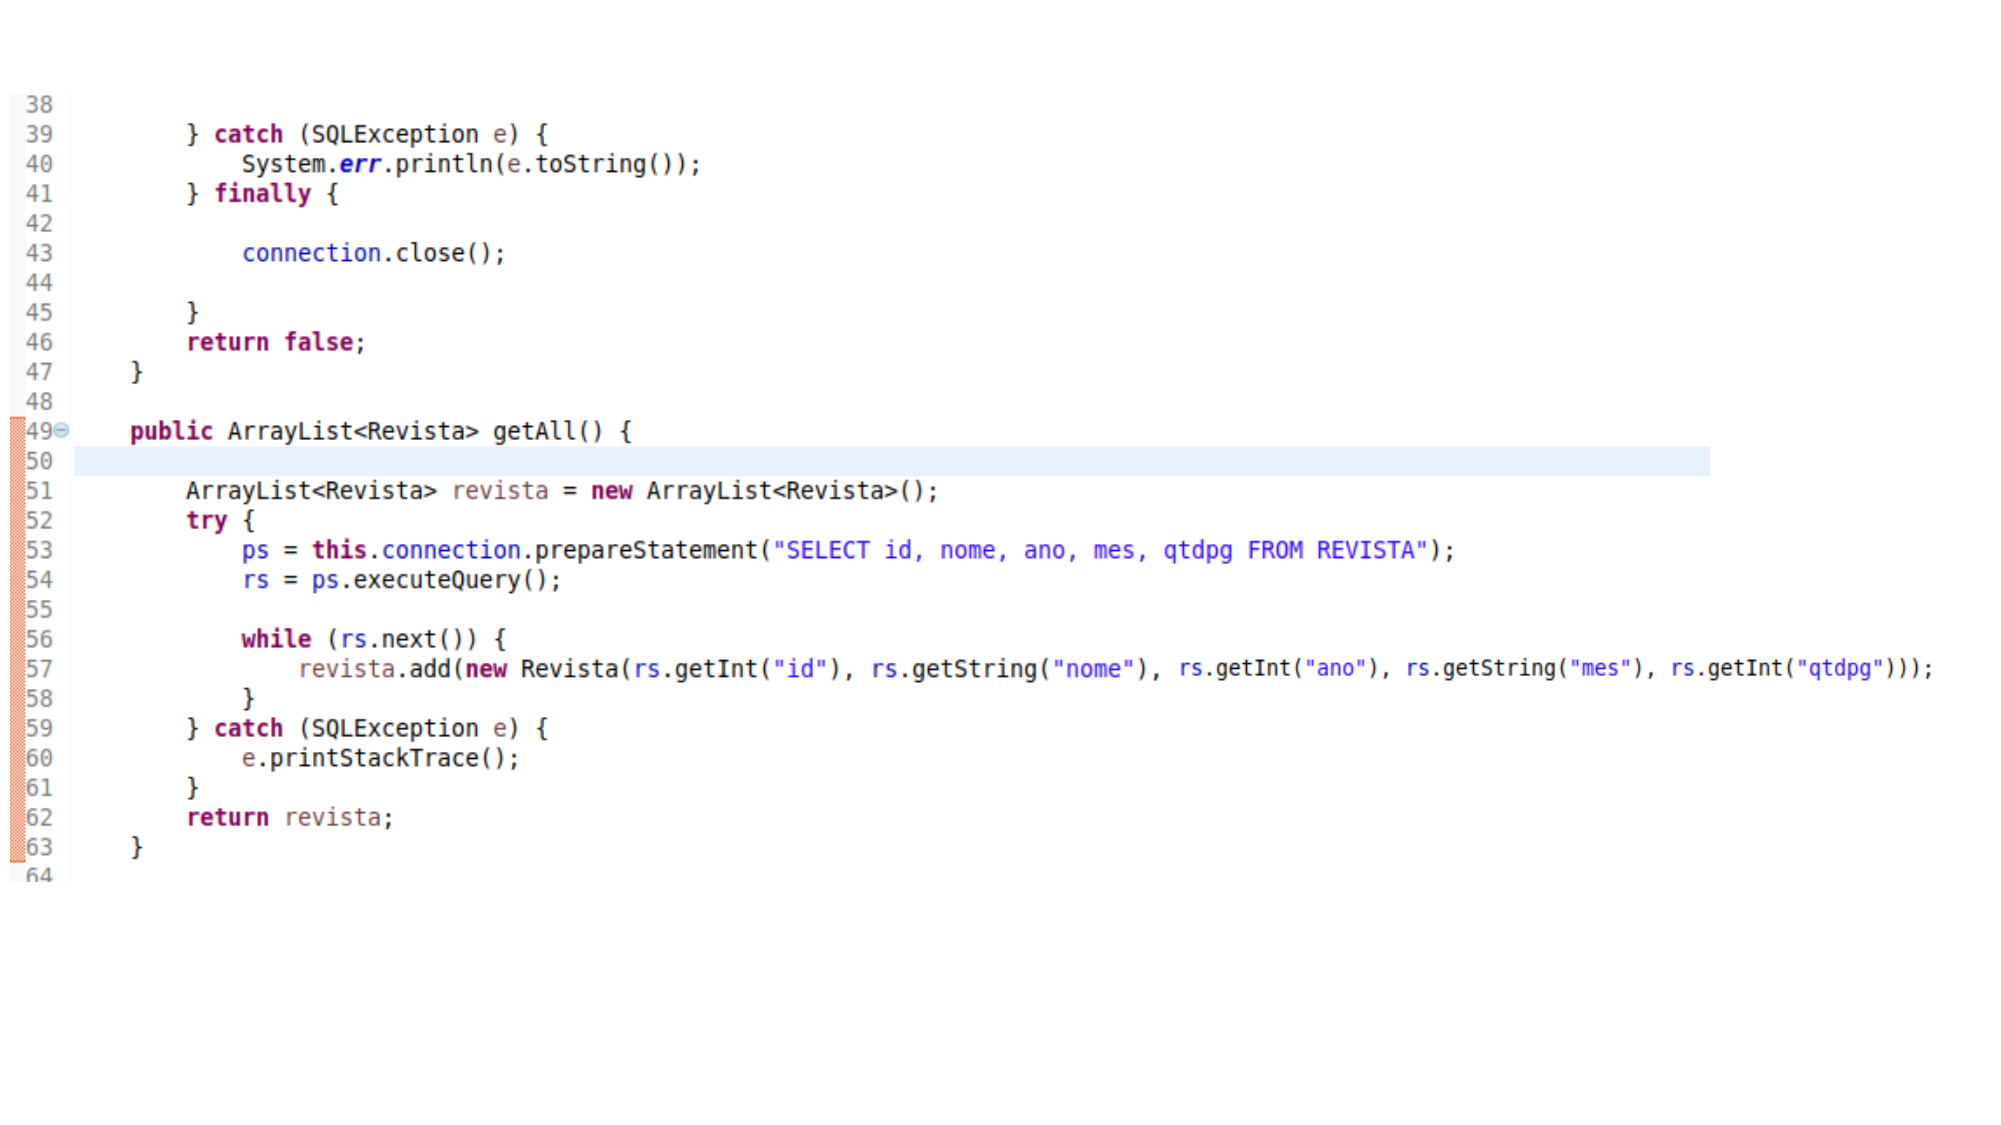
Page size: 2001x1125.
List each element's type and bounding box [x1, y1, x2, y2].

picture [10, 94, 1946, 882]
